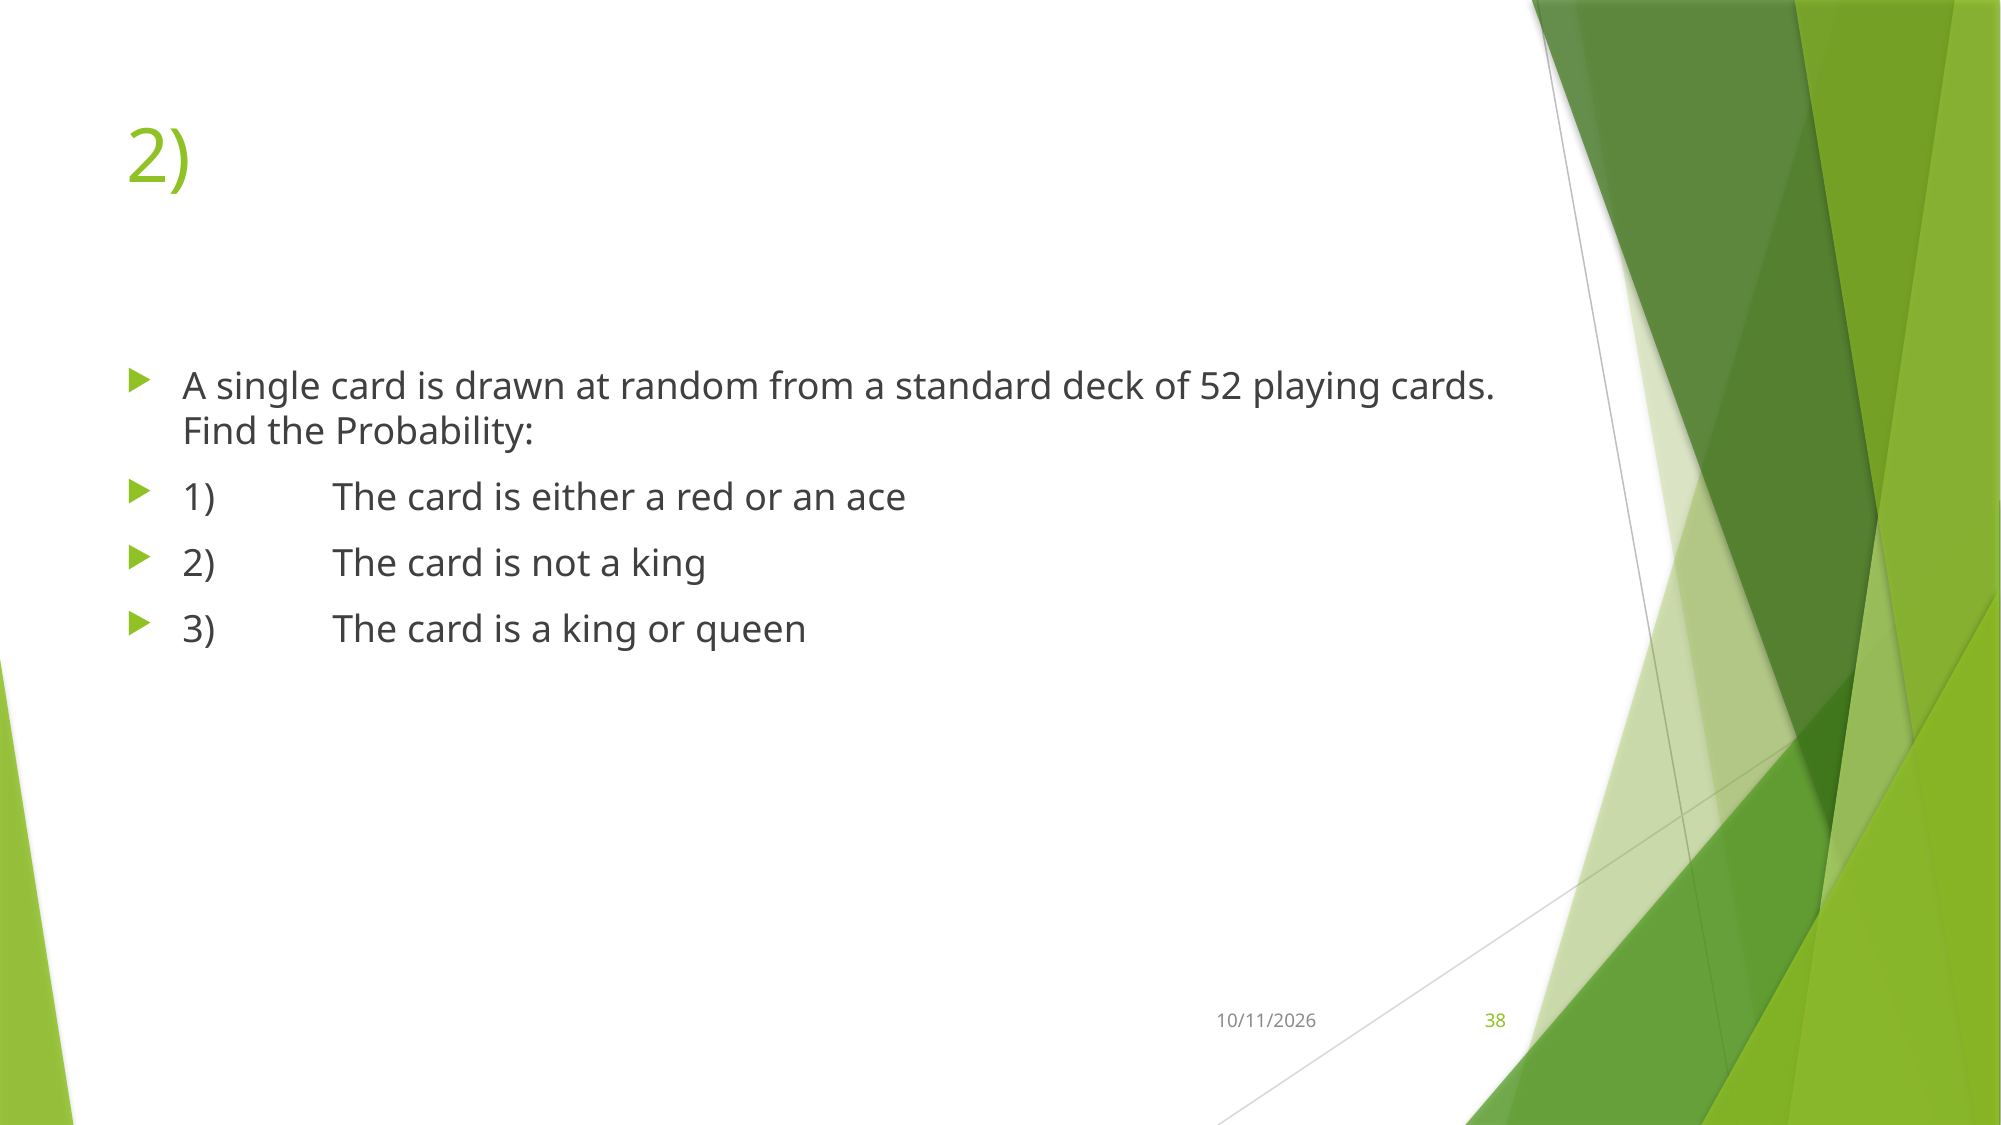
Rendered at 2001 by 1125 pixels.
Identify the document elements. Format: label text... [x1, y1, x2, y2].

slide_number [1181, 991, 1332, 1051]
slide_number 38 [1409, 991, 1522, 1051]
title 2) [111, 99, 1522, 317]
list A single card is drawn at random from a standard deck of 52 playing cards. Find the Probability: 1) The card is either a red or an ace 2) The card is not a king 3) The card is a king or queen [111, 354, 1522, 992]
